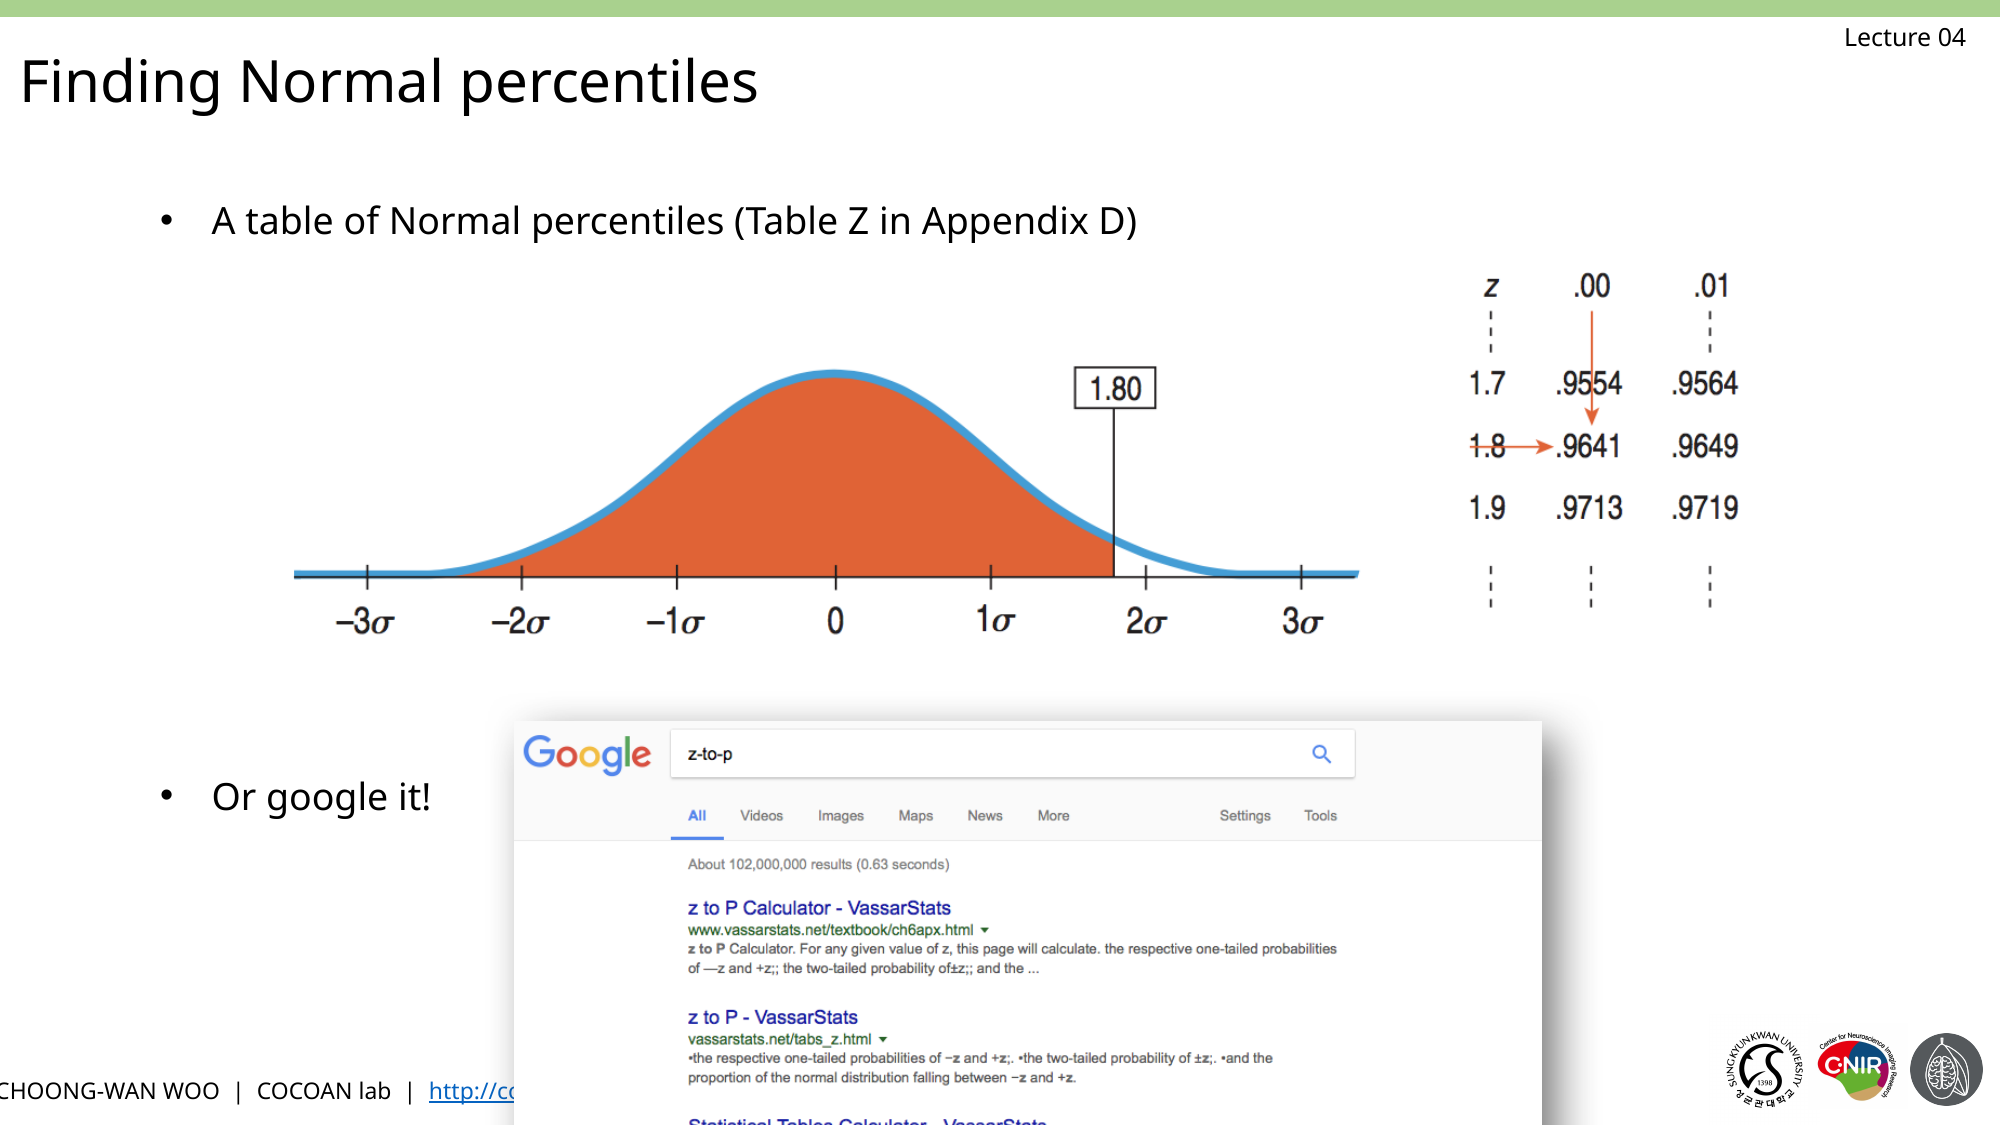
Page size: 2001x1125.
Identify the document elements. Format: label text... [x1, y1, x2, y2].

text_box A table of Normal percentiles (Table Z in Appendix D) Or google it! [145, 162, 1163, 825]
text_box [0, 0, 2000, 18]
text_box Finding Normal percentiles [4, 36, 775, 122]
text_box CHOONG-WAN WOO | COCOAN lab | http://cocoanlab.github.io [0, 1069, 497, 1116]
picture [514, 721, 1542, 1125]
text_box Lecture 04 [1623, 13, 2000, 59]
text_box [1709, 1014, 1983, 1125]
picture [265, 243, 1788, 657]
